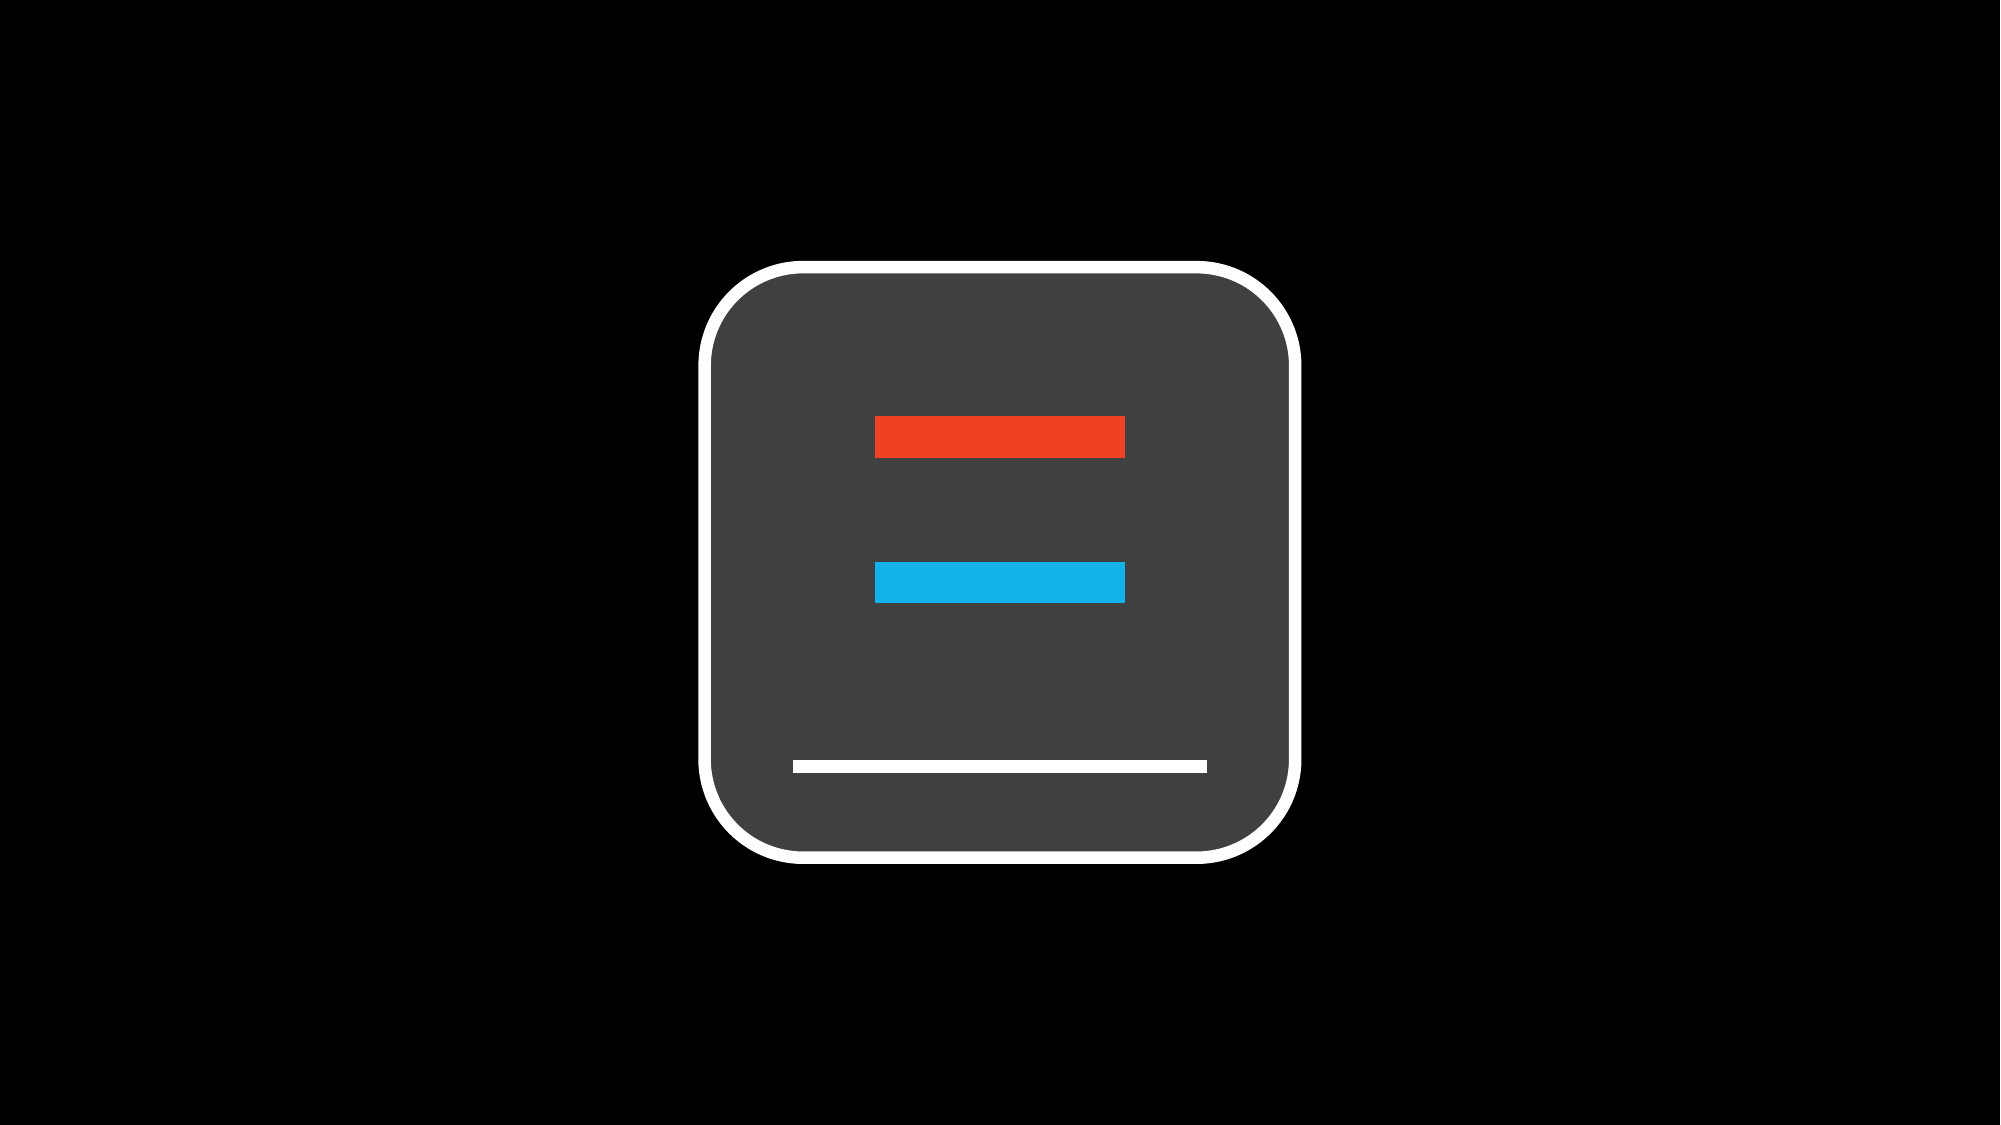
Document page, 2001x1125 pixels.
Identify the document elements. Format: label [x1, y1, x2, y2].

text_box [703, 266, 1297, 859]
text_box [911, 493, 1089, 672]
text_box [911, 348, 1089, 493]
text_box [0, 0, 2000, 1125]
